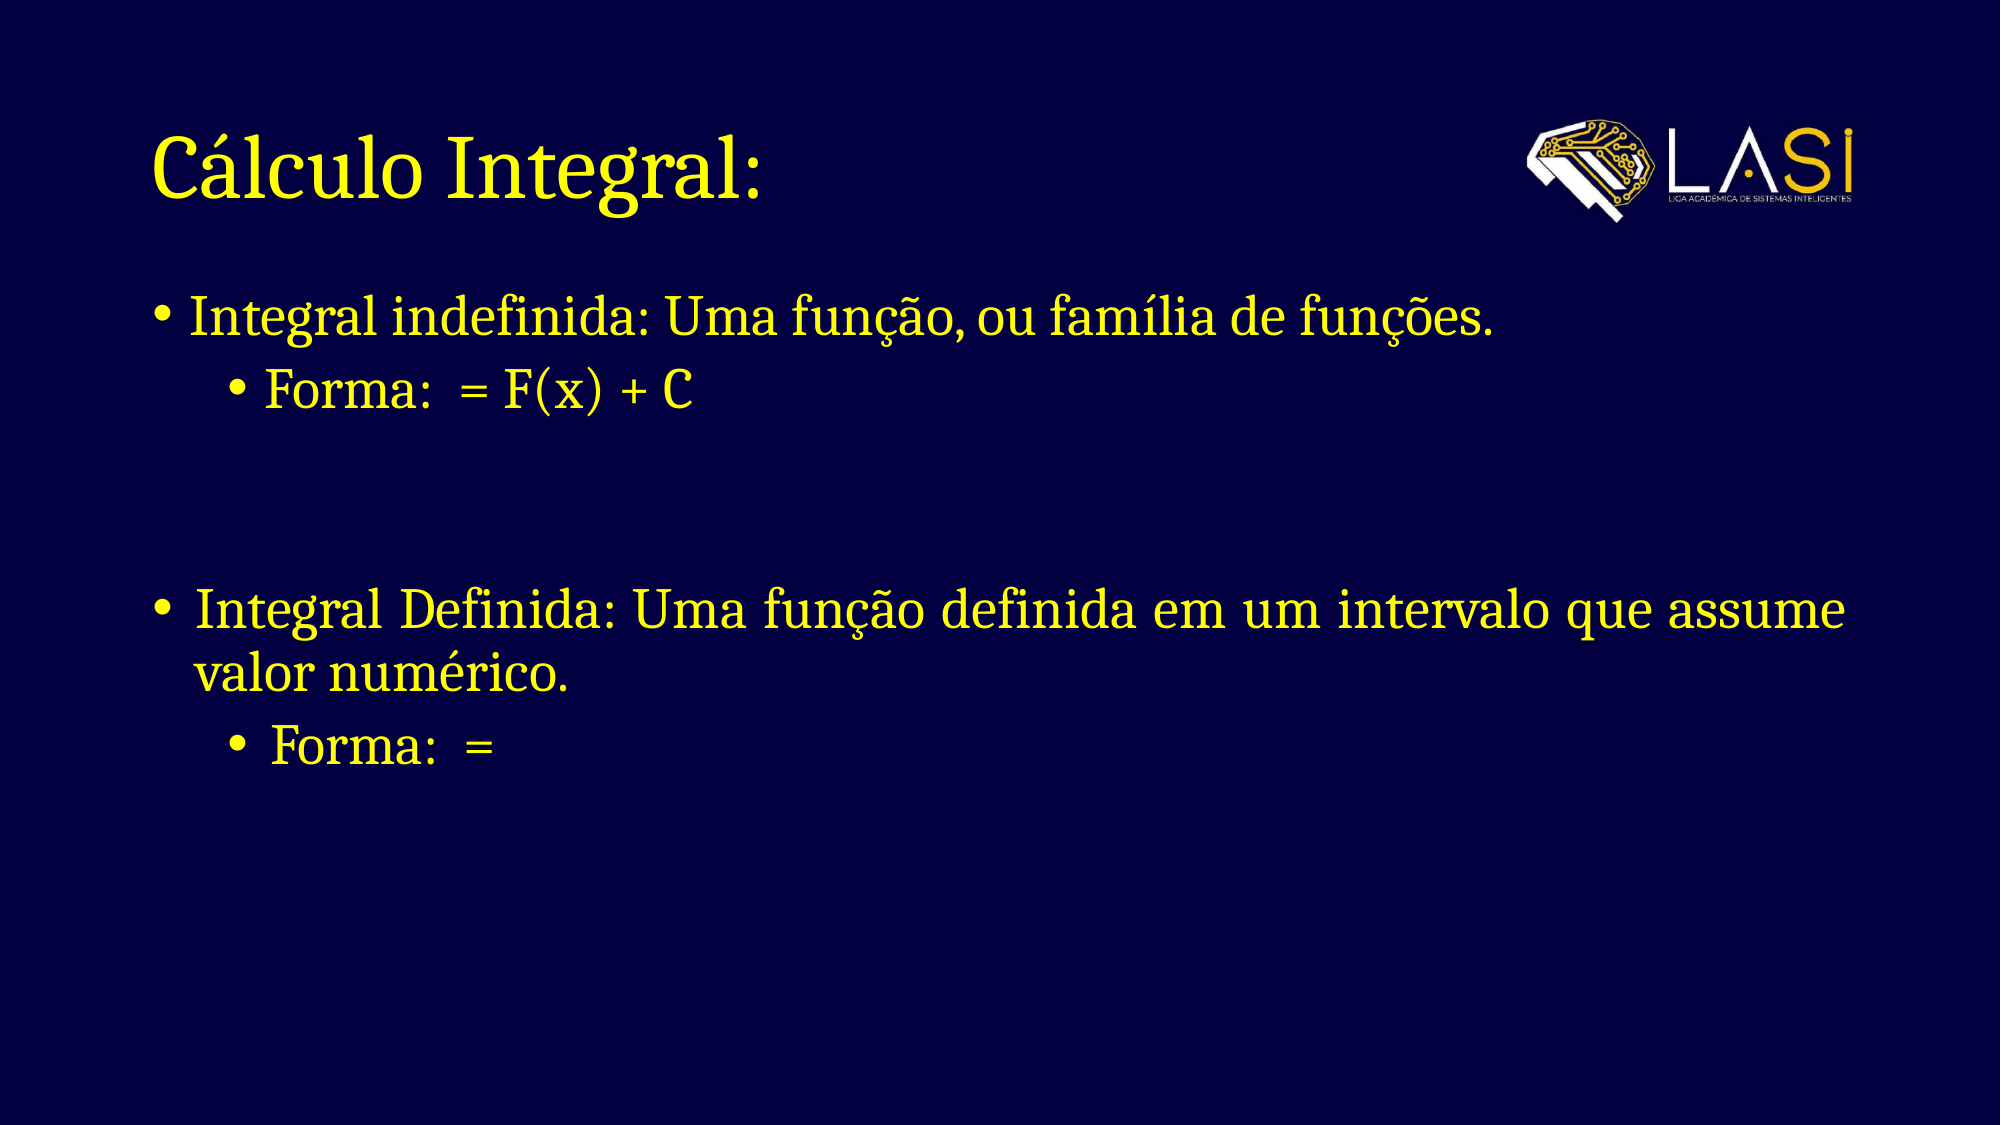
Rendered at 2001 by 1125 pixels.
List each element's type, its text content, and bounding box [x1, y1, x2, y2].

title Cálculo Integral: [137, 59, 1863, 278]
picture [1525, 108, 1863, 229]
